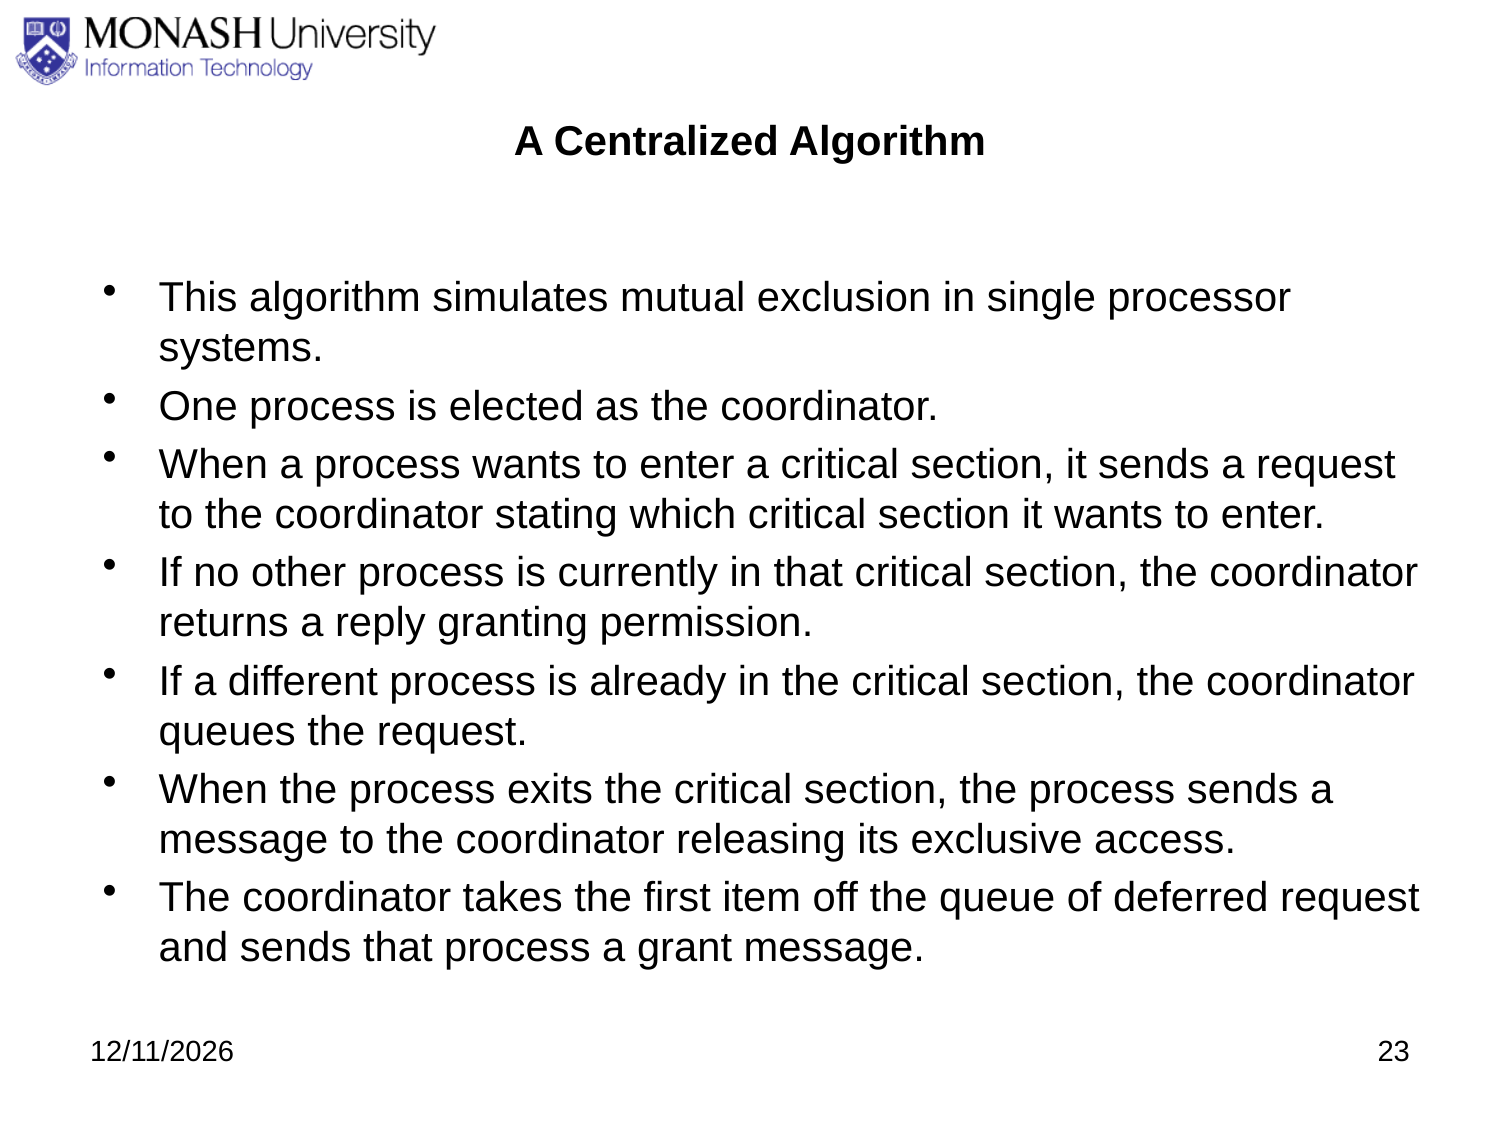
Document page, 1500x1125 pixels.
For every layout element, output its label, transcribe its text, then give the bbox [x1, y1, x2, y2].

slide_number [74, 1024, 426, 1103]
slide_number 23 [1074, 1024, 1426, 1103]
title A Centralized Algorithm [75, 45, 1425, 233]
list This algorithm simulates mutual exclusion in single processor systems. One process is elected as the coordinator. When a process wants to enter a critical section, it sends a request to the coordinator stating which critical section it wants to enter. If no other process is currently in that critical section, the coordinator returns a reply granting permission. If a different process is already in the critical section, the coordinator queues the request. When the process exits the critical section, the process sends a message to the coordinator releasing its exclusive access. The coordinator takes the first item off the queue of deferred request and sends that process a grant message. [87, 262, 1438, 1005]
picture [0, 0, 438, 101]
